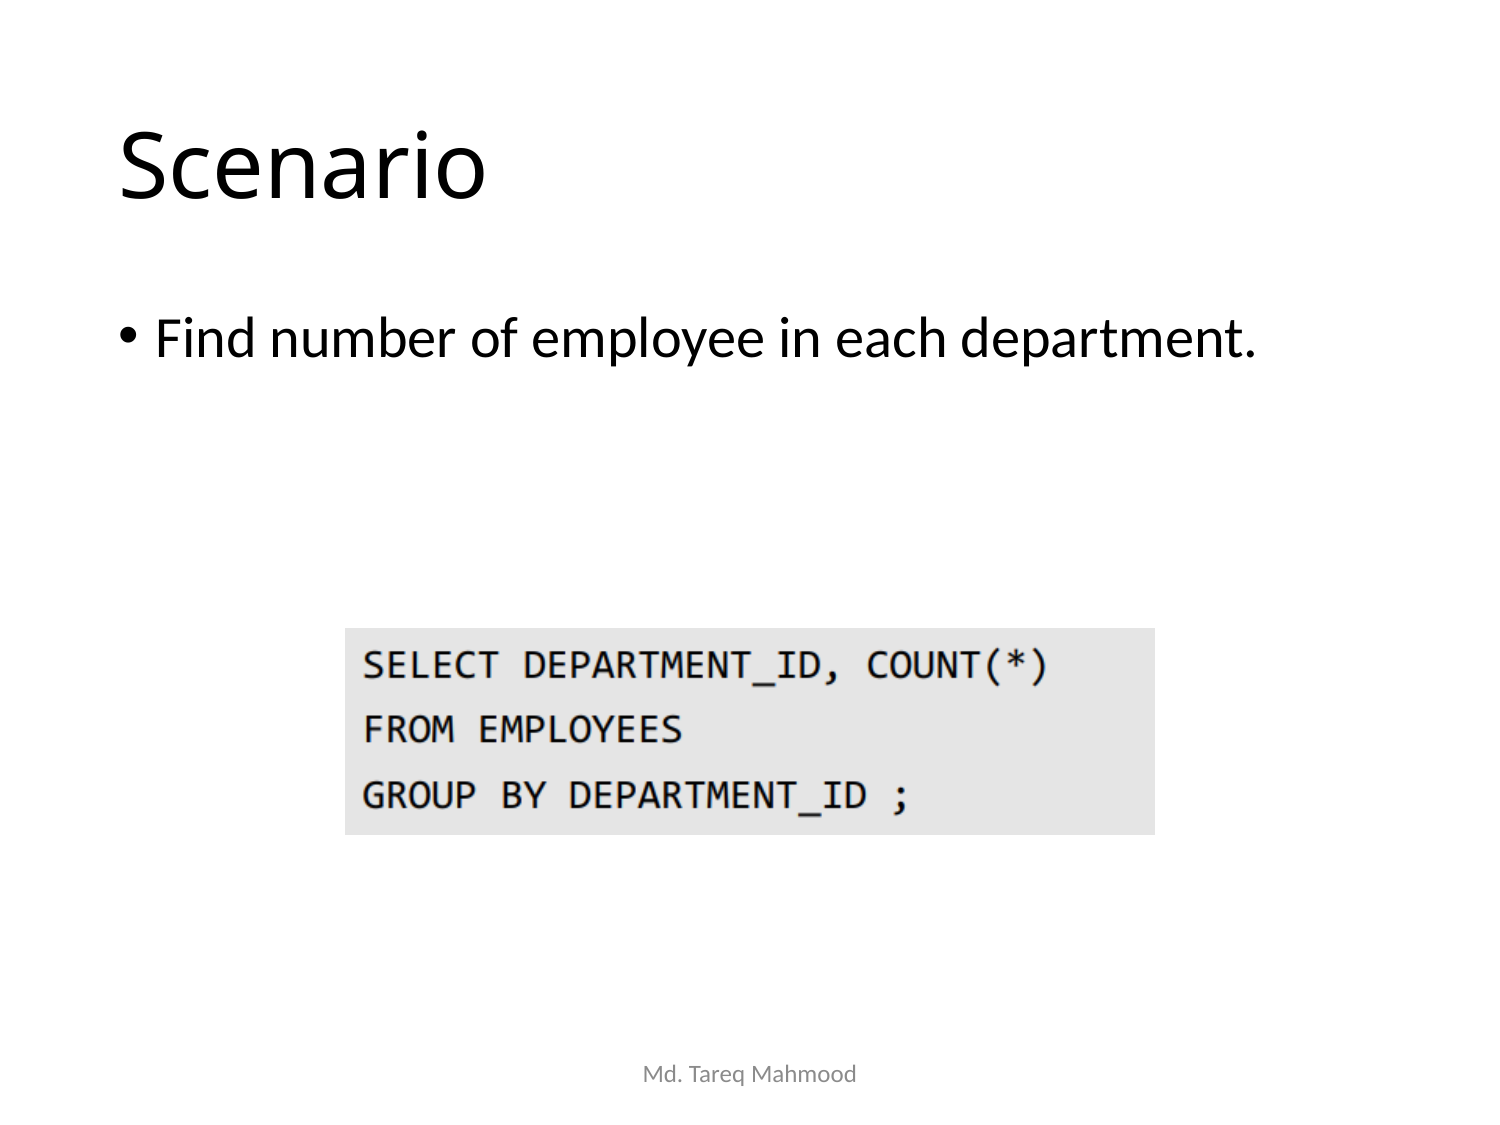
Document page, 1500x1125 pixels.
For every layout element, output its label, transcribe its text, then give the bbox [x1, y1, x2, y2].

title Scenario [103, 59, 1397, 278]
picture [345, 628, 1155, 835]
footer Md. Tareq Mahmood [496, 1042, 1004, 1103]
list Find number of employee in each department. [103, 299, 1397, 1014]
